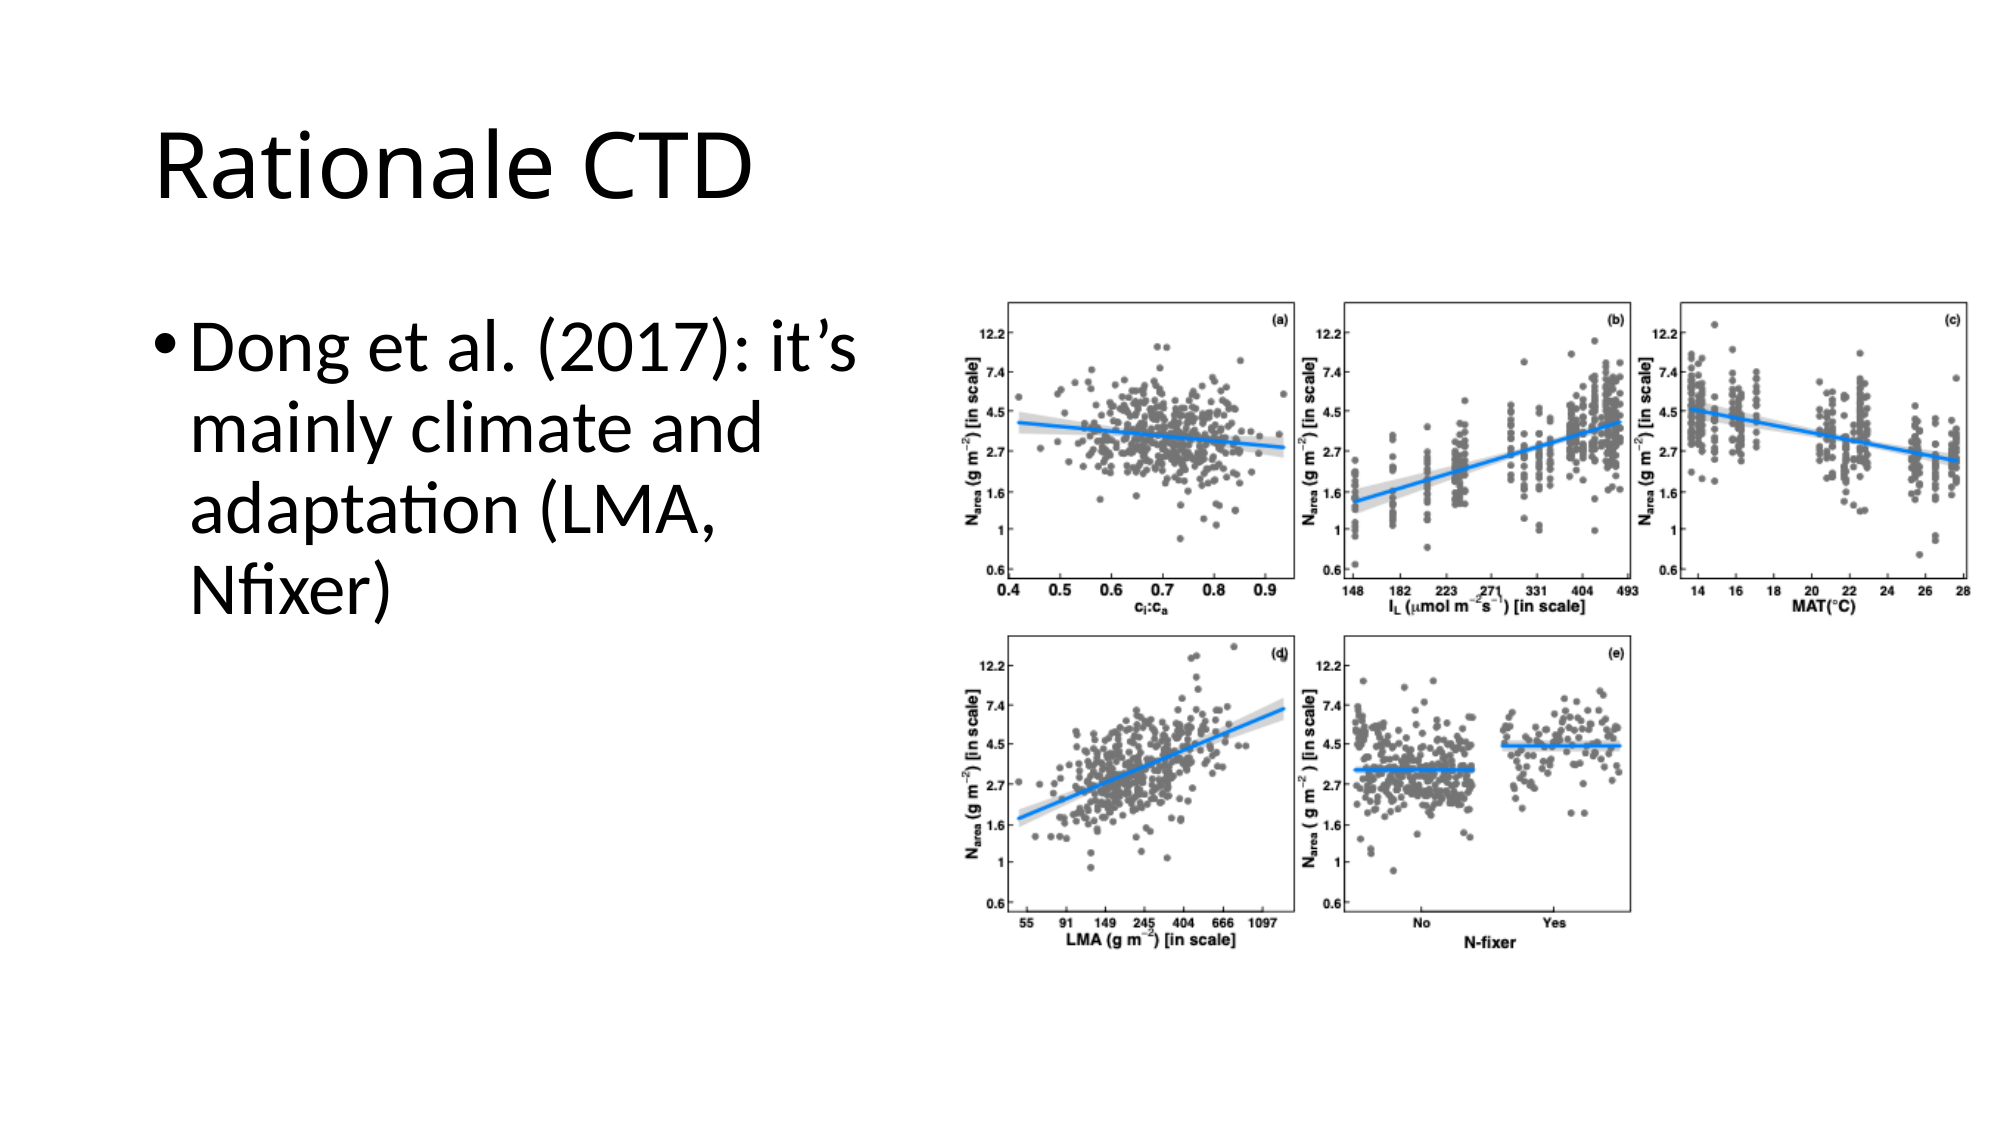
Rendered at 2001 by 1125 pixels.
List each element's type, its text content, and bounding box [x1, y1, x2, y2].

list Dong et al. (2017): it’s mainly climate and adaptation (LMA, Nfixer) [137, 299, 924, 1014]
title Rationale CTD [137, 59, 1863, 278]
picture [903, 277, 2000, 969]
